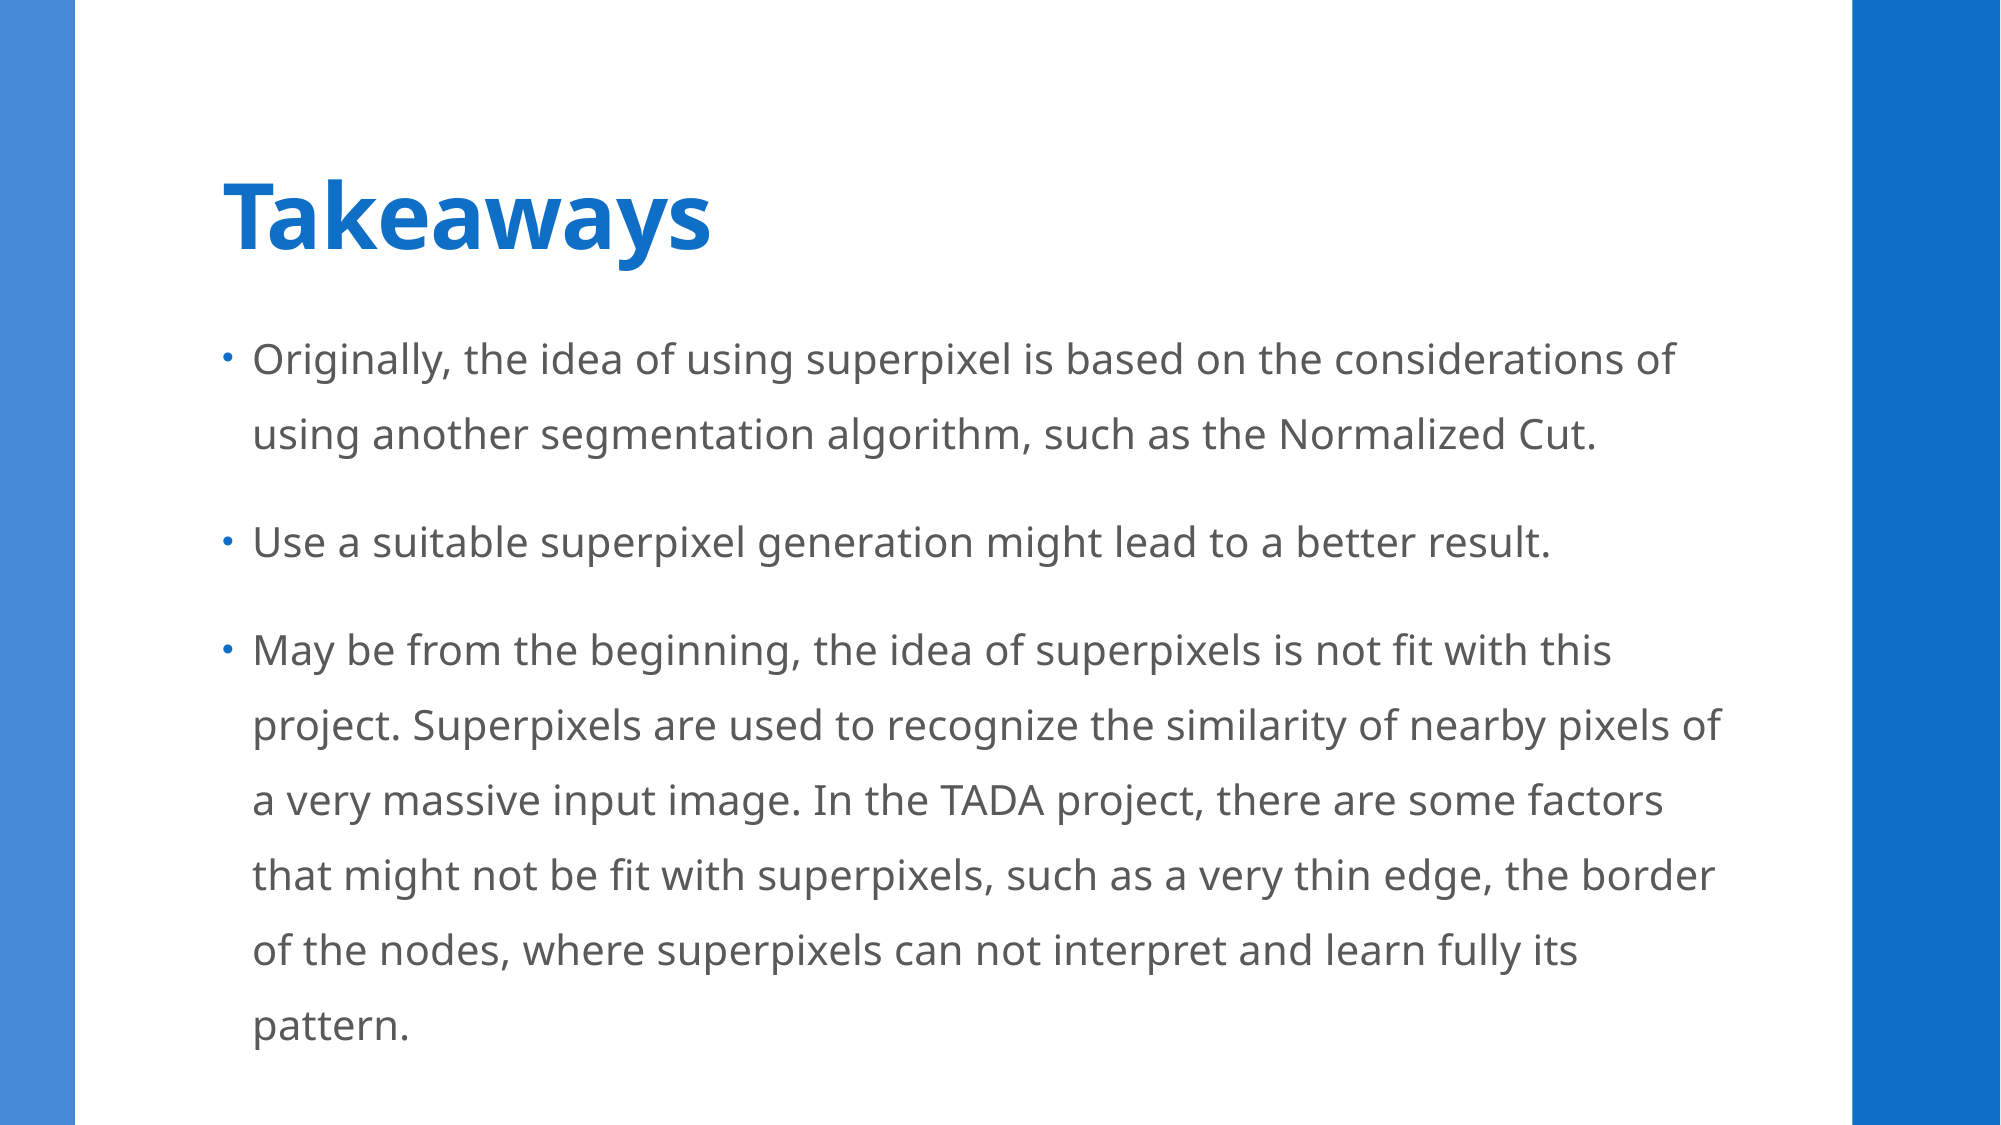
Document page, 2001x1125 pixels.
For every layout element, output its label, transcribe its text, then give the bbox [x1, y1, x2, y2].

list Originally, the idea of using superpixel is based on the considerations of using another segmentation algorithm, such as the Normalized Cut. Use a suitable superpixel generation might lead to a better result. May be from the beginning, the idea of superpixels is not fit with this project. Superpixels are used to recognize the similarity of nearby pixels of a very massive input image. In the TADA project, there are some factors that might not be fit with superpixels, such as a very thin edge, the border of the nodes, where superpixels can not interpret and learn fully its pattern. [206, 299, 1757, 1014]
title Takeaways [206, 48, 1797, 278]
